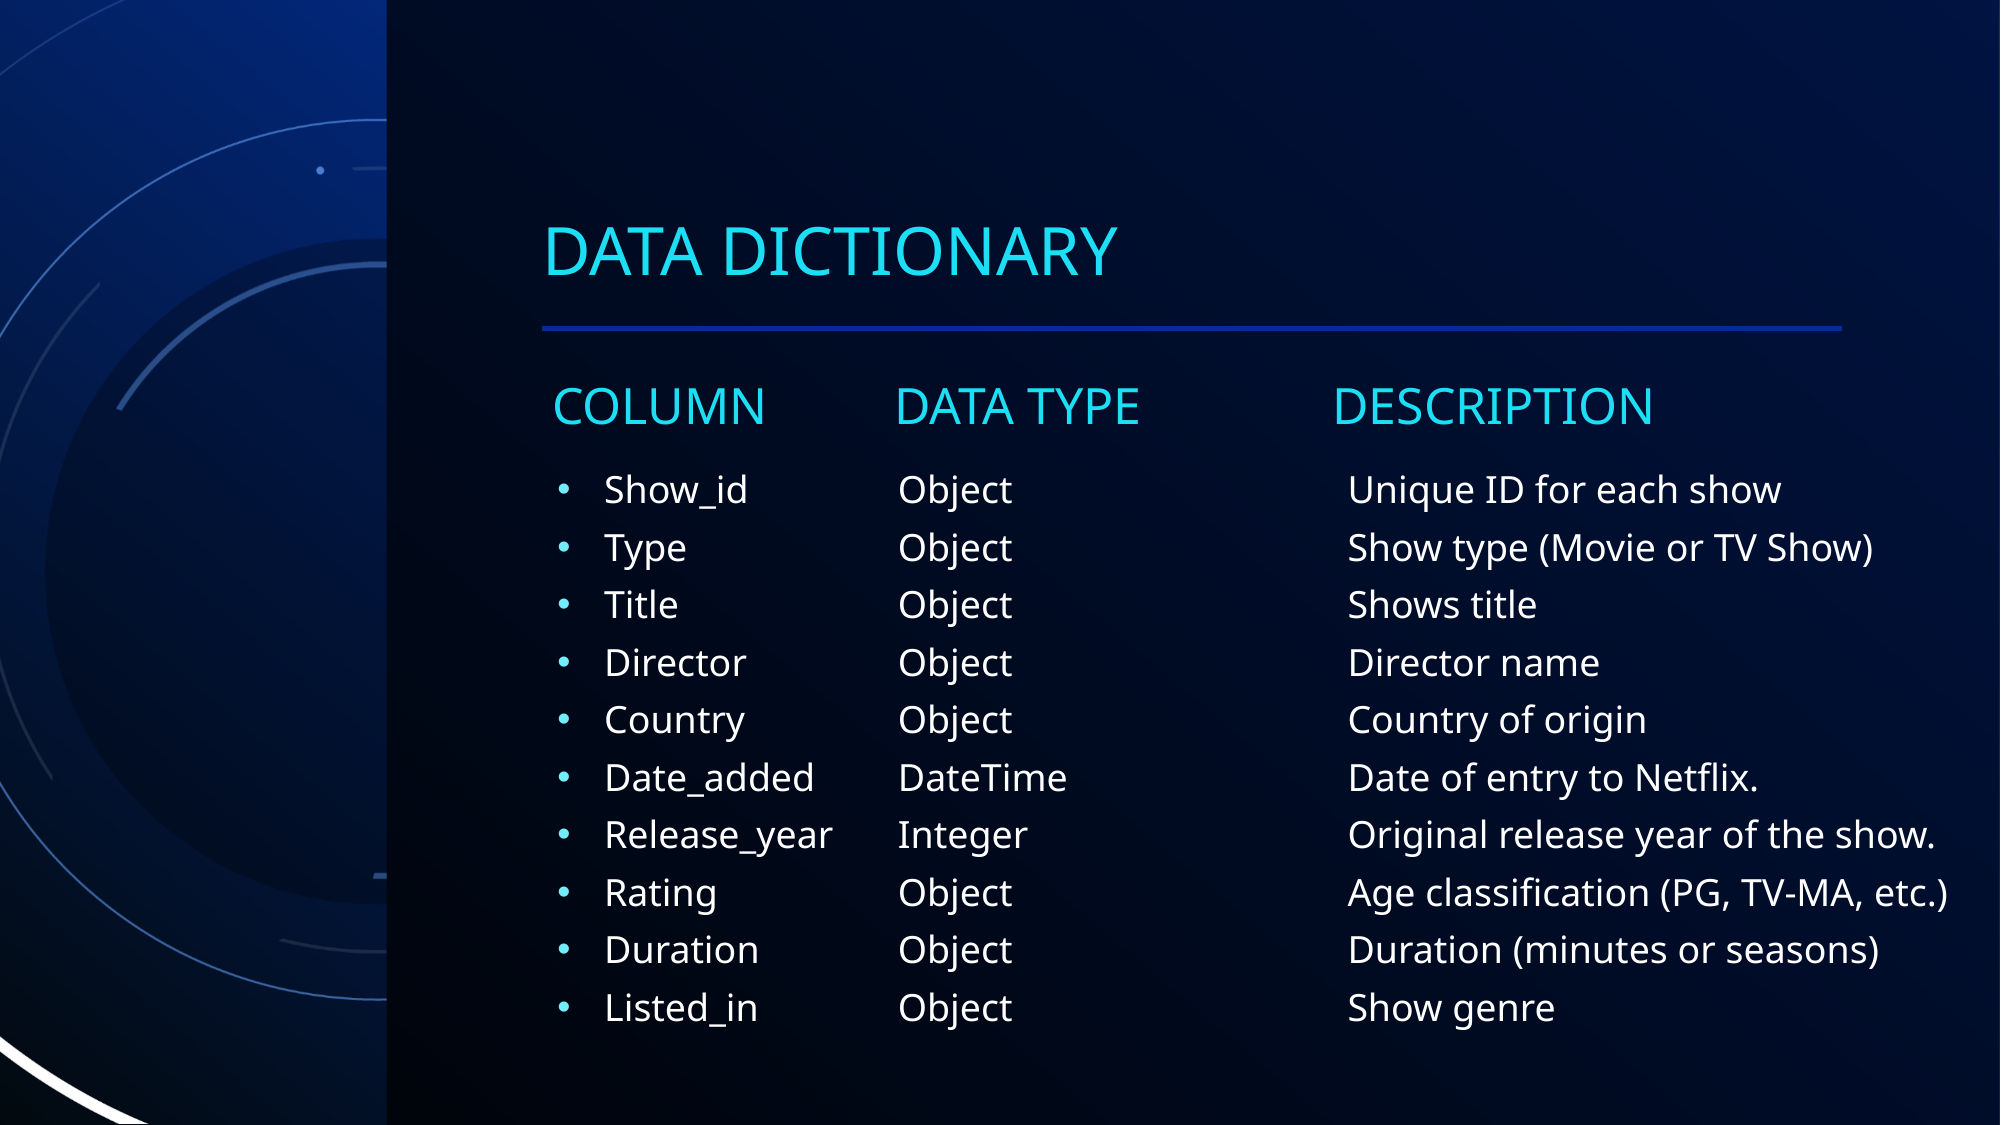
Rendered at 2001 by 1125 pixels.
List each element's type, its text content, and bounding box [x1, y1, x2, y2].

picture [0, 0, 387, 1124]
text_box Object Object Object Object Object DateTime Integer Object Object Object [882, 458, 1117, 1062]
text_box Unique ID for each show Show type (Movie or TV Show) Shows title Director name Country of origin Date of entry to Netflix. Original release year of the show. Age classification (PG, TV-MA, etc.) Duration (minutes or seasons) Show genre [1332, 458, 1972, 1062]
list Show_id Type Title Director Country Date_added Release_year Rating Duration Listed_in [542, 458, 882, 1062]
text_box Column [542, 369, 793, 443]
text_box Data type [894, 369, 1231, 443]
title Data dictionary [542, 209, 1760, 298]
text_box Description [1332, 369, 1694, 443]
